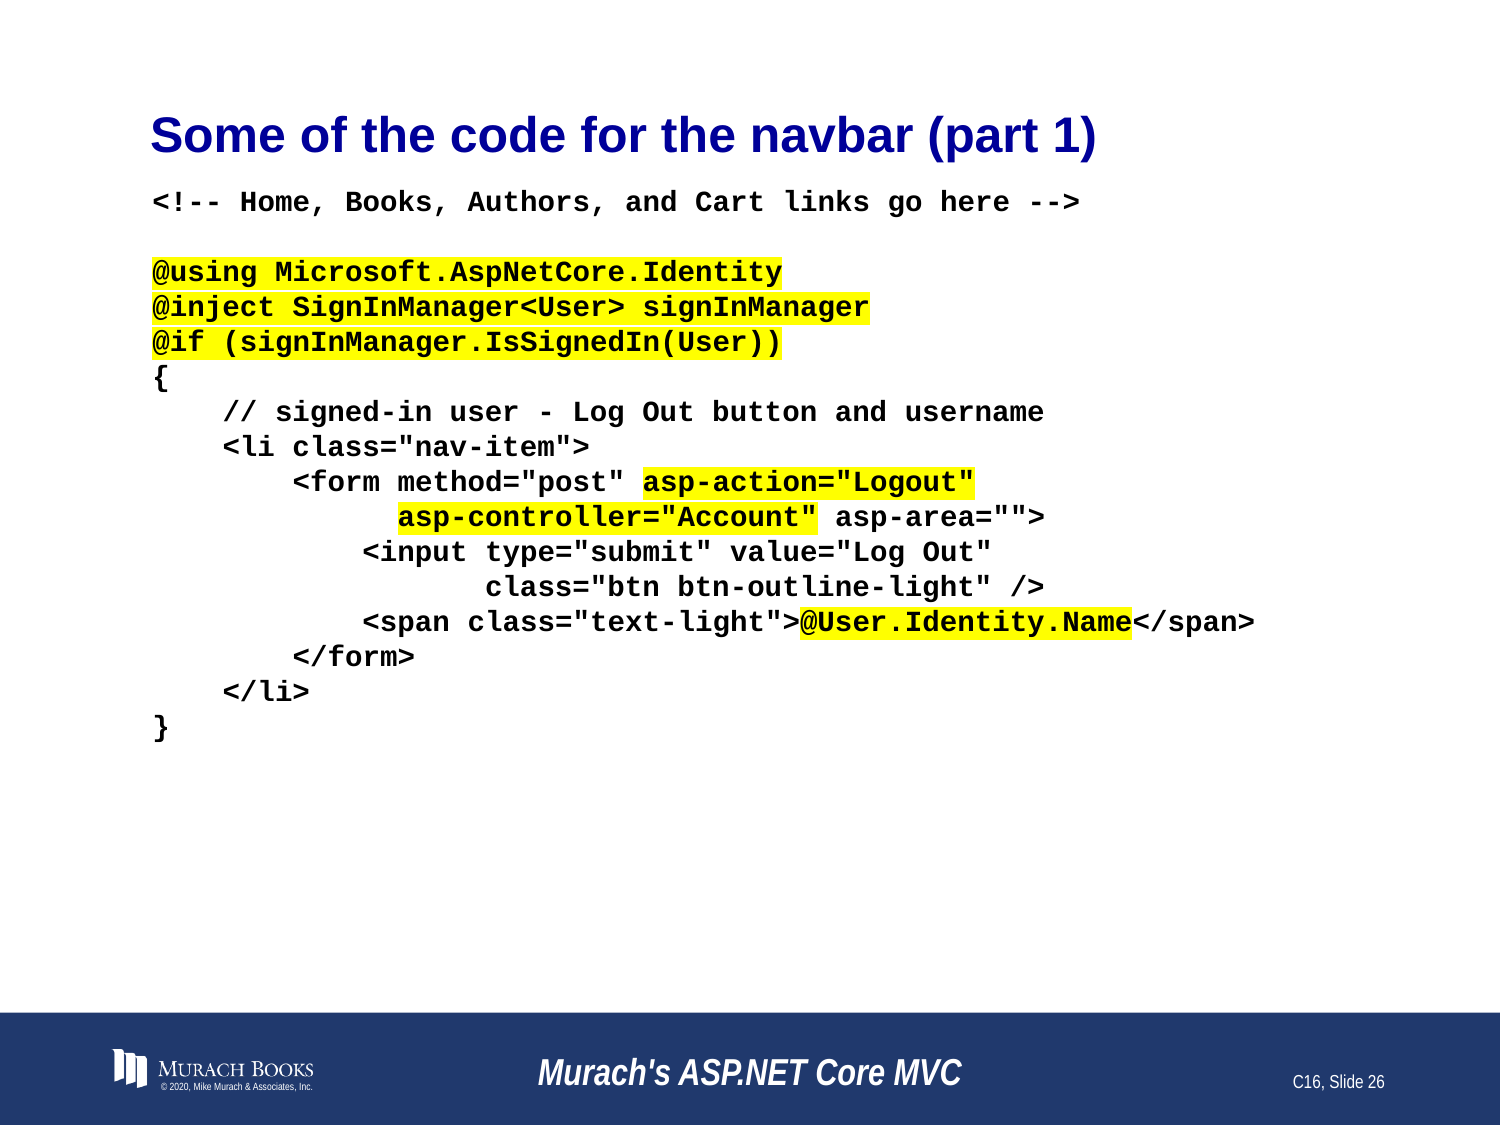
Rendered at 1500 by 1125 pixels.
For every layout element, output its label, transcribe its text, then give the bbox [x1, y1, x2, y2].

slide_number C16, Slide 26 [1087, 1025, 1400, 1100]
list <!-- Home, Books, Authors, and Cart links go here --> @using Microsoft.AspNetCore.Identity @inject SignInManager<User> signInManager @if (signInManager.IsSignedIn(User)) { // signed-in user - Log Out button and username <li class="nav-item"> <form method="post" asp-action="Logout" asp-controller="Account" asp-area=""> <input type="submit" value="Log Out" class="btn btn-outline-light" /> <span class="text-light">@User.Identity.Name</span> </form> </li> } [137, 174, 1350, 975]
slide_number Murach's ASP.NET Core MVC [463, 1025, 1050, 1100]
footer © 2020, Mike Murach & Associates, Inc. [12, 1025, 463, 1100]
title Some of the code for the navbar (part 1) [150, 102, 1350, 164]
